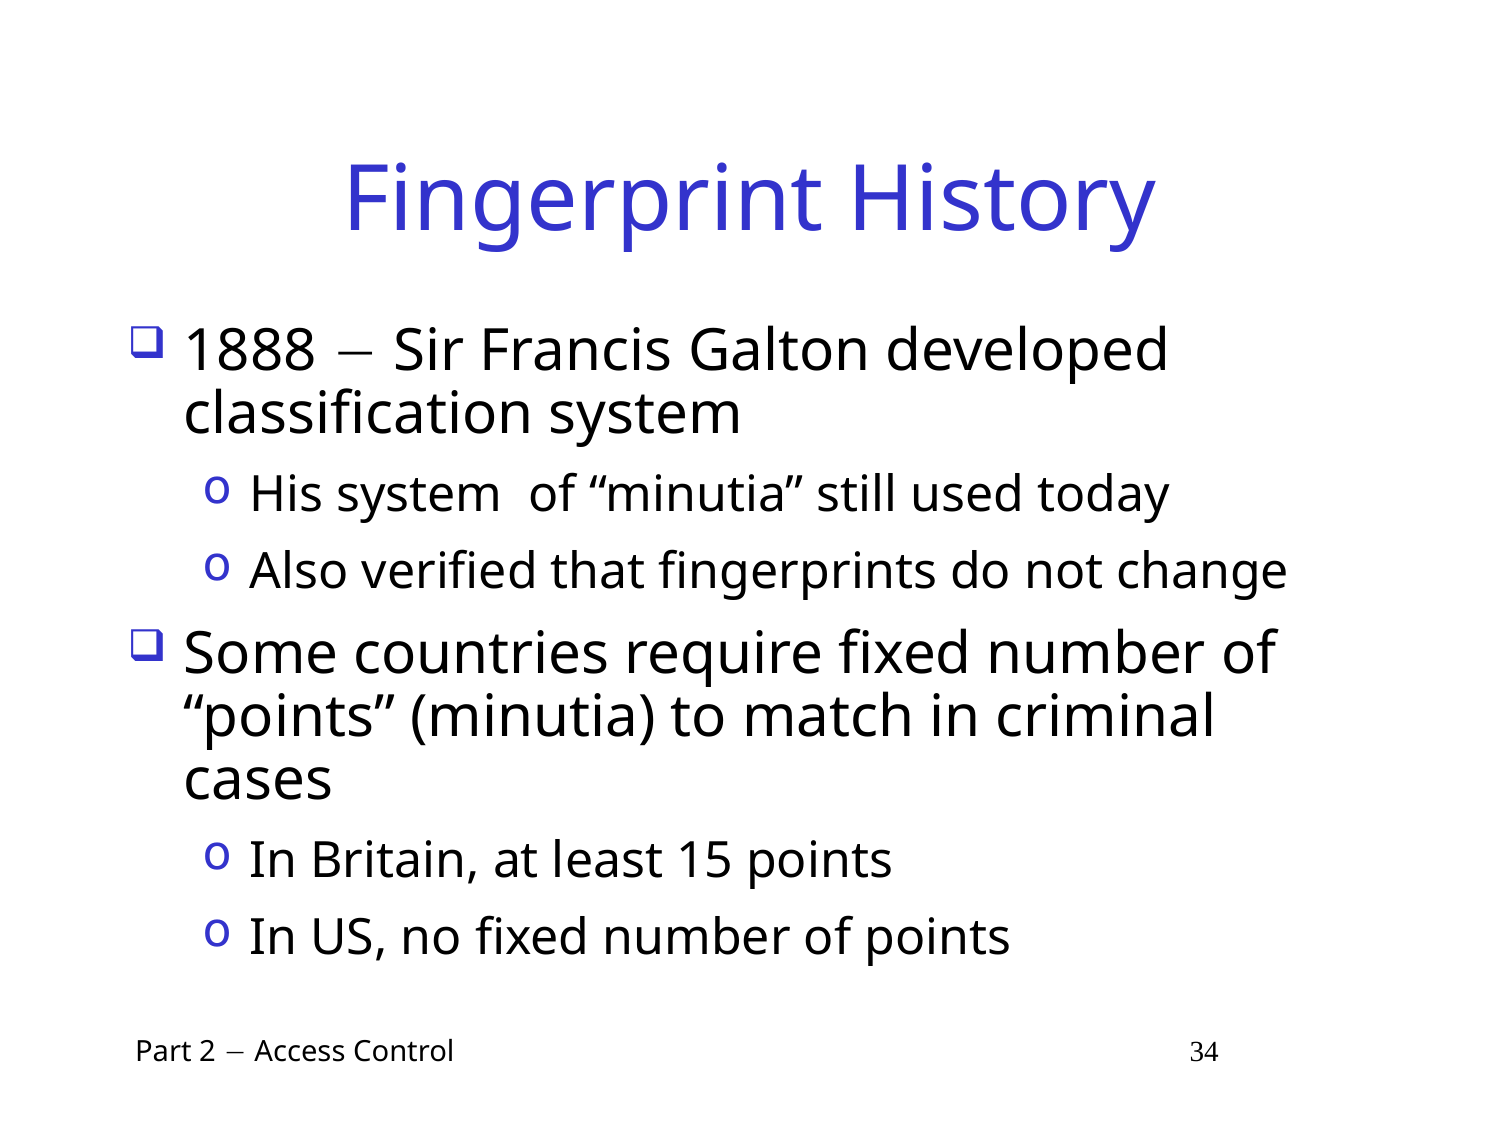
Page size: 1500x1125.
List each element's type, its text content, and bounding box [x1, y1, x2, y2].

footer Part 2  Access Control 34 [112, 1024, 1401, 1101]
title Fingerprint History [112, 99, 1388, 288]
list 1888  Sir Francis Galton developed classification system His system of “minutia” still used today Also verified that fingerprints do not change Some countries require fixed number of “points” (minutia) to match in criminal cases In Britain, at least 15 points In US, no fixed number of points [112, 312, 1388, 988]
